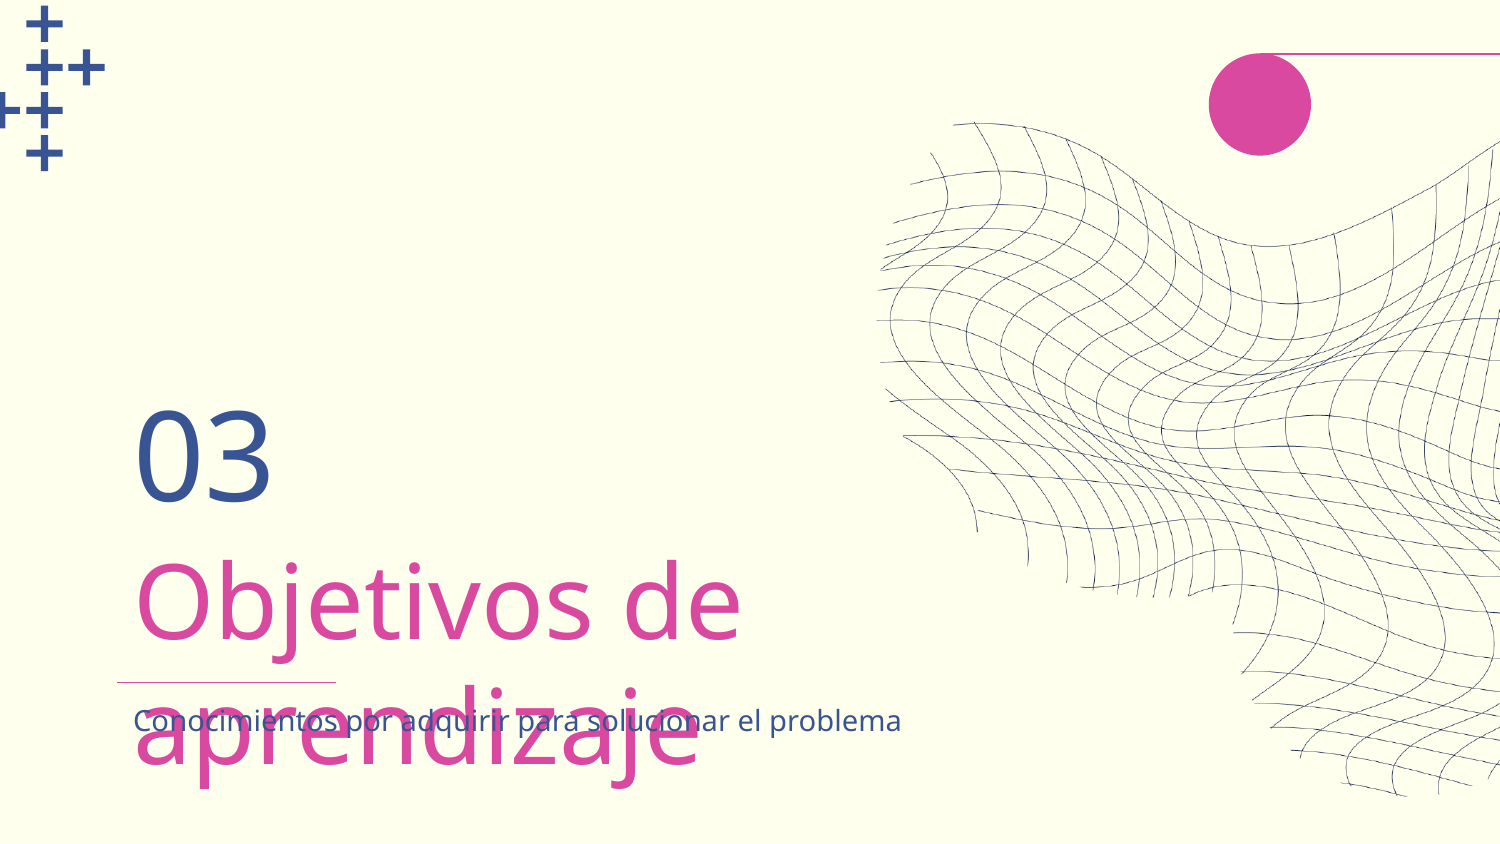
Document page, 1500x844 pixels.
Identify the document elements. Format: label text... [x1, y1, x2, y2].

subtitle Conocimientos por adquirir para solucionar el problema [118, 682, 950, 756]
title Objetivos de aprendizaje [118, 520, 1332, 683]
picture [876, 34, 1500, 844]
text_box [0, 0, 112, 178]
title 03 [118, 382, 336, 521]
